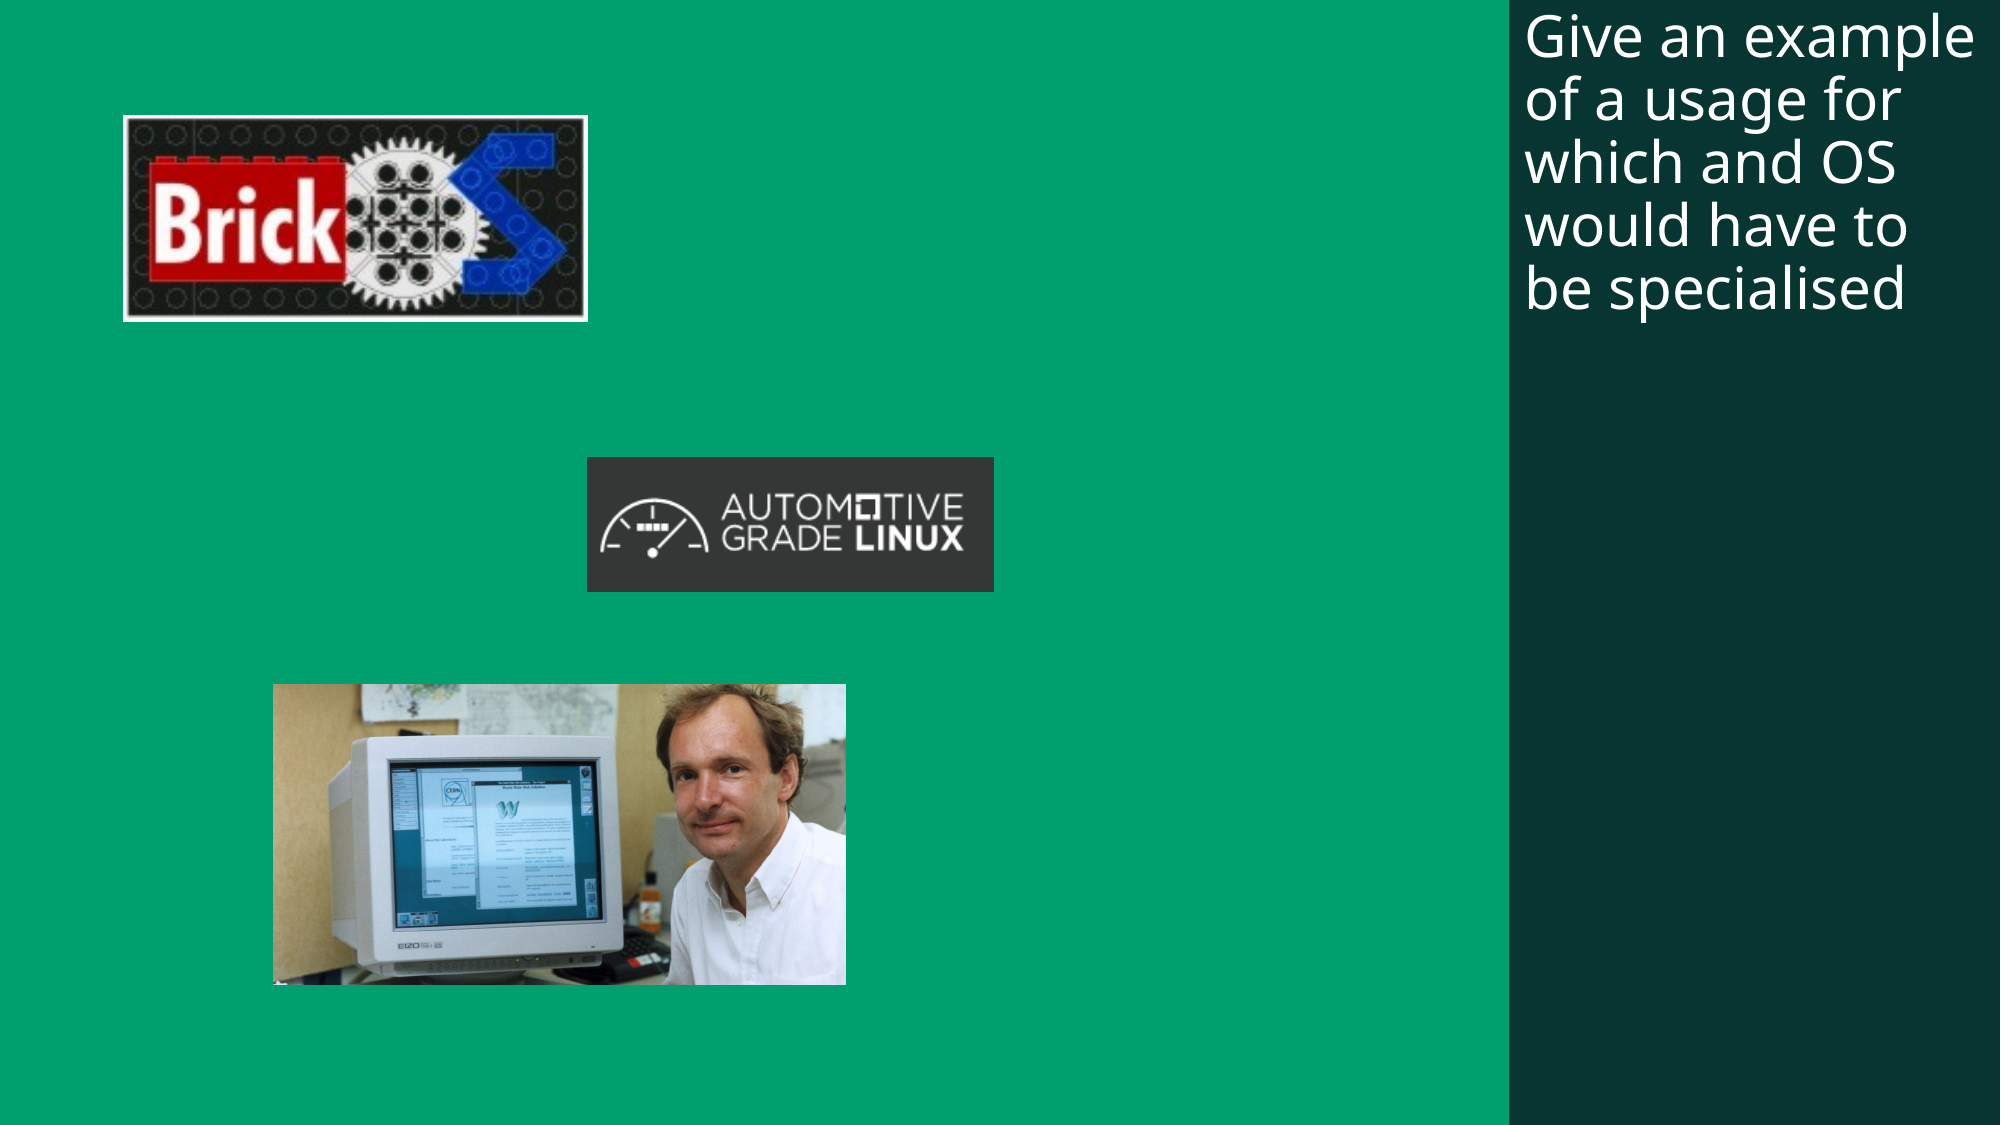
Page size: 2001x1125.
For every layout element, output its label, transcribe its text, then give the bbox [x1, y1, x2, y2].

text_box Give an example of a usage for which and OS would have to be specialised [1509, 0, 2000, 1125]
picture [122, 115, 588, 322]
picture [587, 456, 994, 593]
picture [273, 683, 846, 985]
